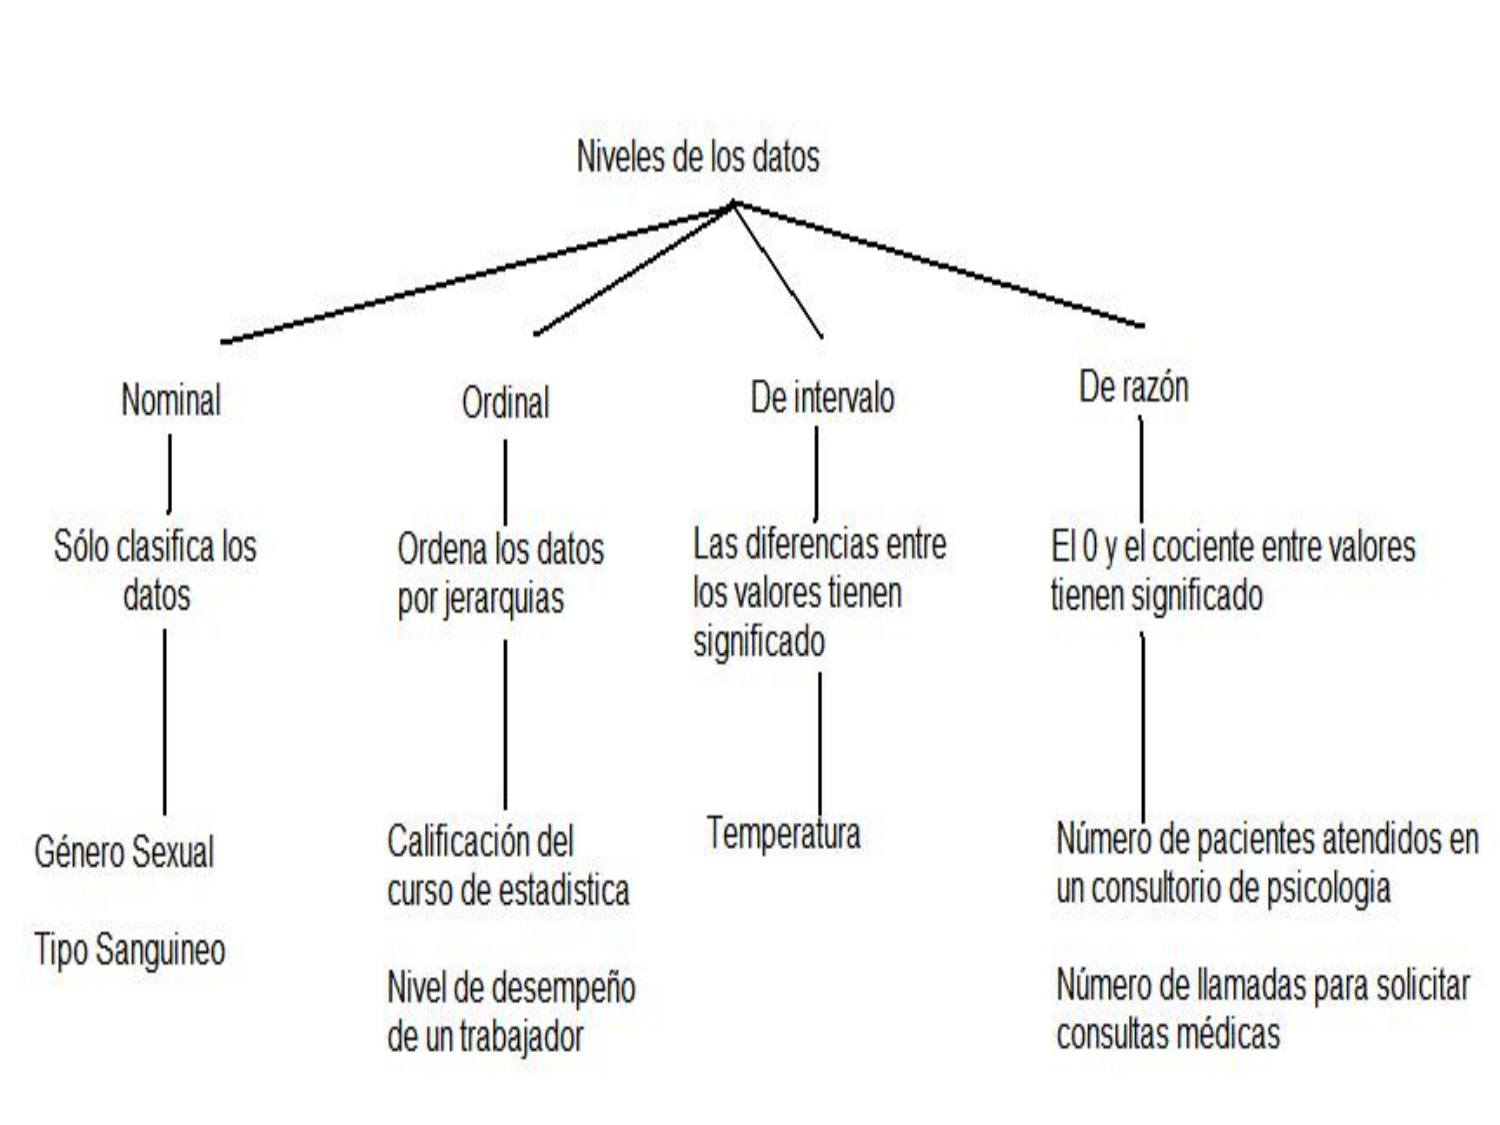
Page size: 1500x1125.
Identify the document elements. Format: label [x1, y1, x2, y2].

list [0, 0, 1500, 1125]
